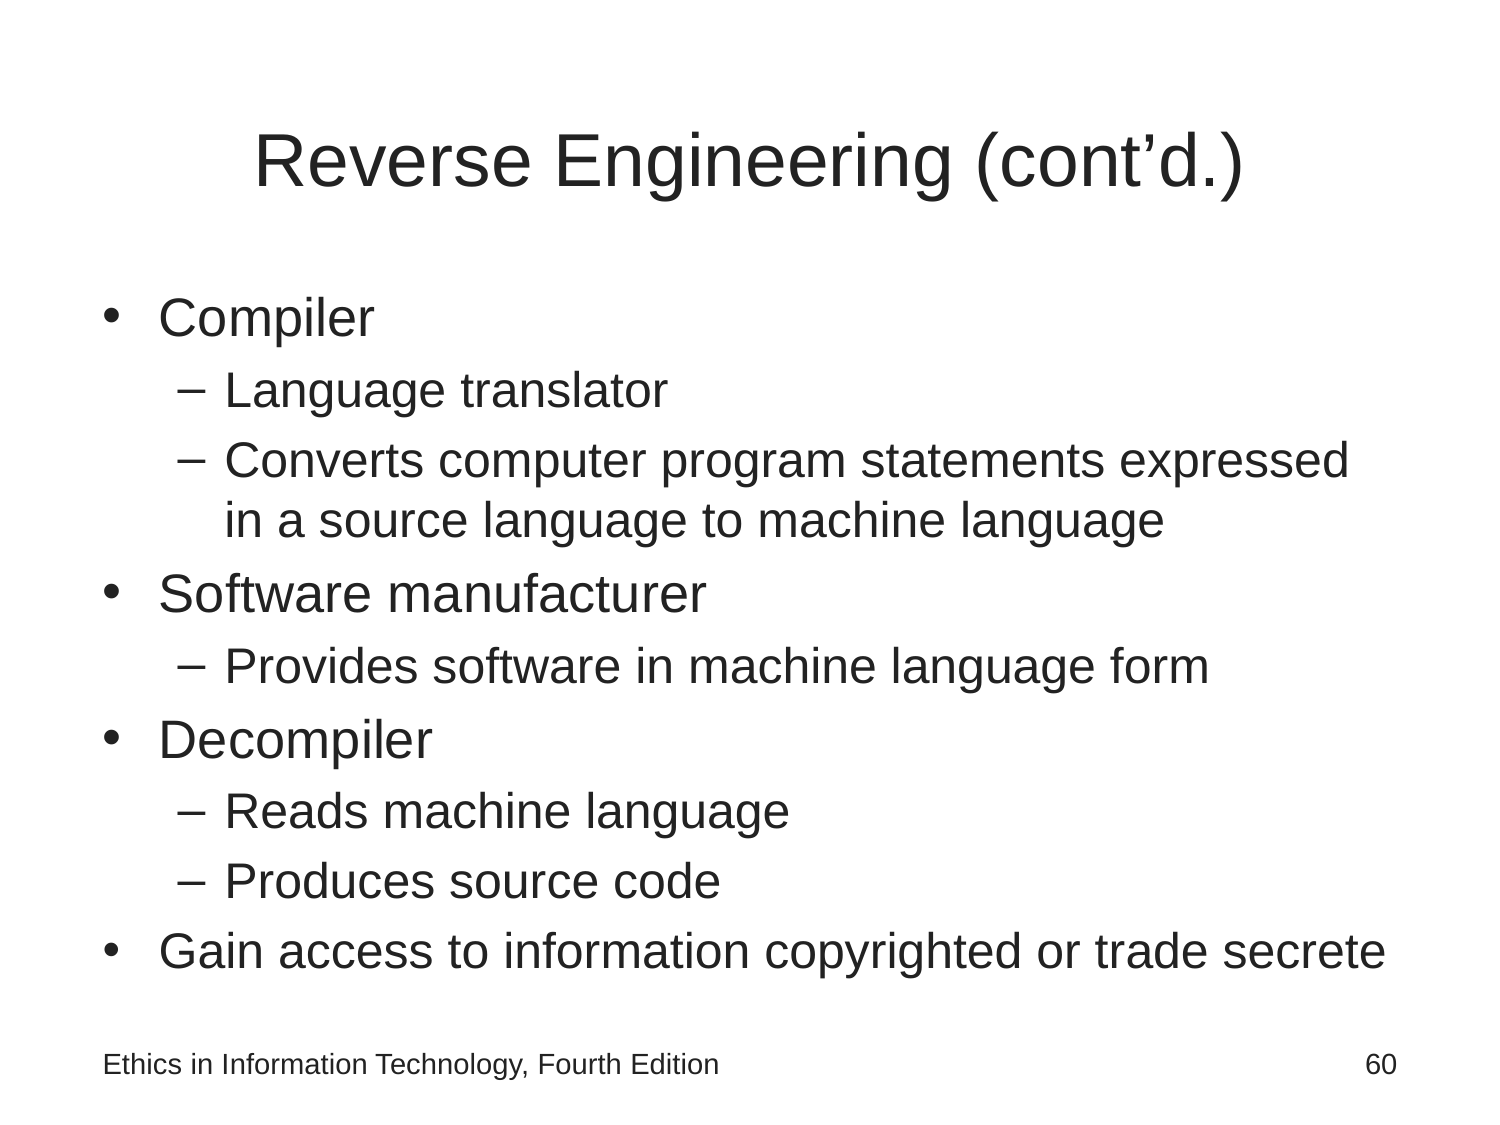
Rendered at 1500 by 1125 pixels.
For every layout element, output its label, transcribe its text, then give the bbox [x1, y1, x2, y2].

text_box Ethics in Information Technology, Fourth Edition [87, 1037, 1299, 1100]
list Compiler Language translator Converts computer program statements expressed in a source language to machine language Software manufacturer Provides software in machine language form Decompiler Reads machine language Produces source code Gain access to information copyrighted or trade secrete [87, 275, 1413, 1025]
title Reverse Engineering (cont’d.) [87, 62, 1413, 250]
text_box ‹#› [1299, 1037, 1413, 1100]
